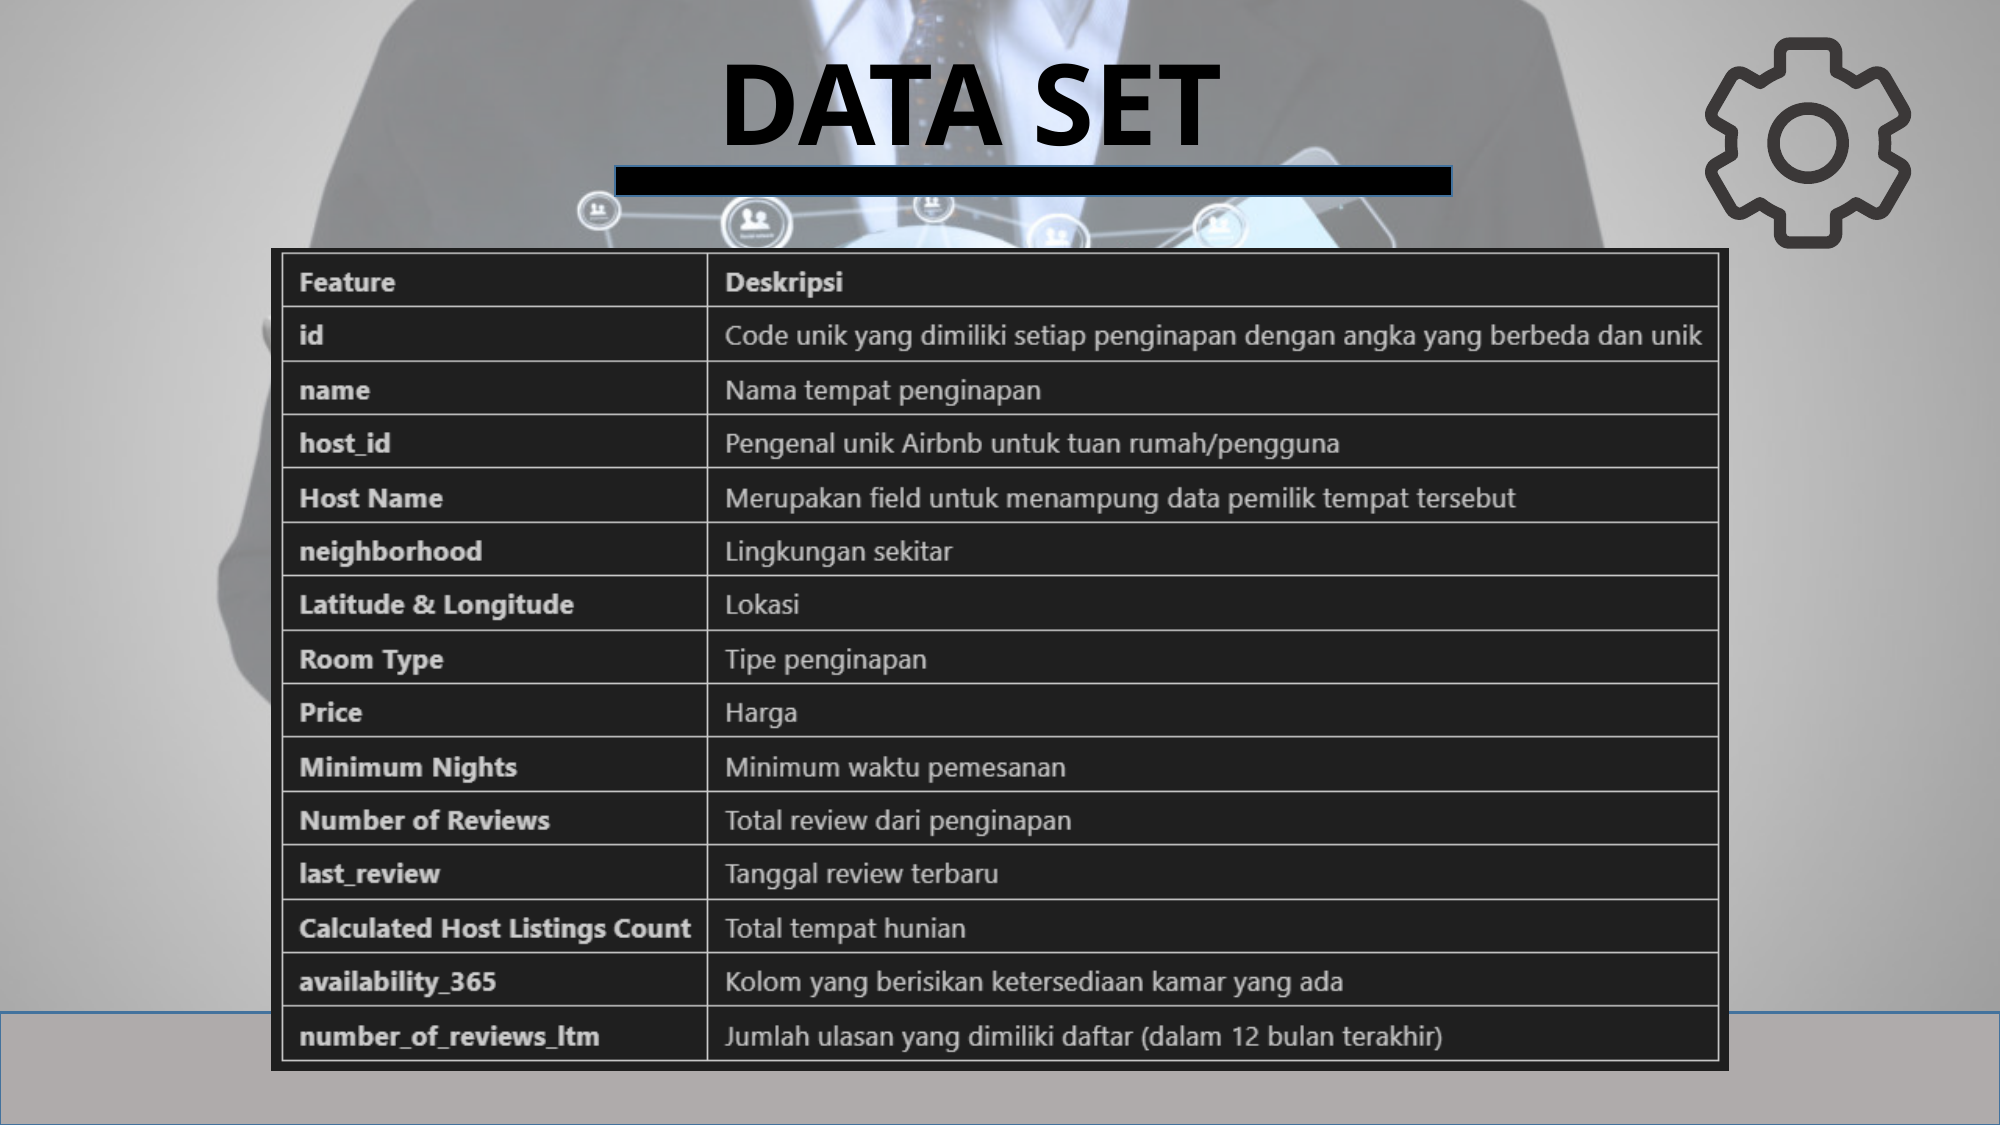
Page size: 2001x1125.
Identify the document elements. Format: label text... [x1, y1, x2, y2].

text_box [1330, 66, 1734, 183]
text_box [0, 1011, 2000, 1125]
text_box [614, 165, 1453, 197]
text_box [153, 54, 702, 194]
text_box [1718, 66, 1898, 183]
text_box [1705, 37, 1912, 249]
text_box [1882, 66, 1979, 183]
text_box DATA SET [702, 26, 1330, 165]
picture [271, 248, 1729, 1071]
